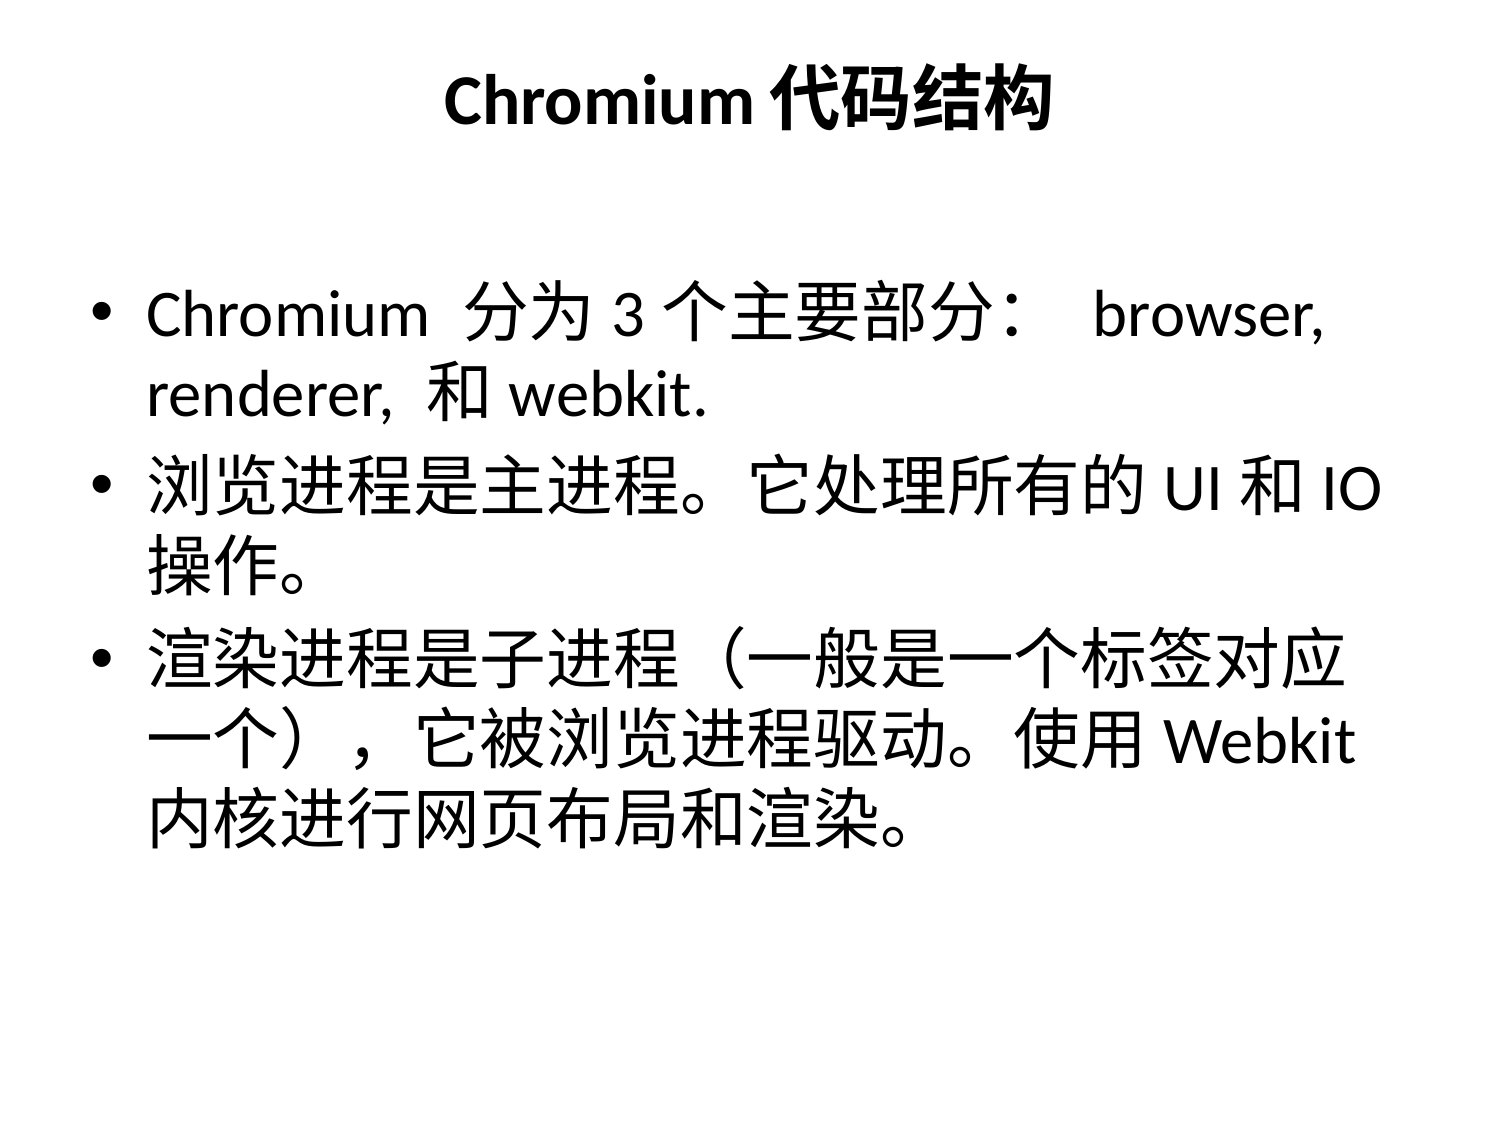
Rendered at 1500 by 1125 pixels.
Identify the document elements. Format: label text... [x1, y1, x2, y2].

title Chromium代码结构 [75, 45, 1425, 233]
list Chromium 分为3个主要部分： browser, renderer, 和webkit. 浏览进程是主进程。它处理所有的UI和IO操作。 渲染进程是子进程（一般是一个标签对应一个），它被浏览进程驱动。使用Webkit 内核进行网页布局和渲染。 [75, 262, 1425, 1005]
